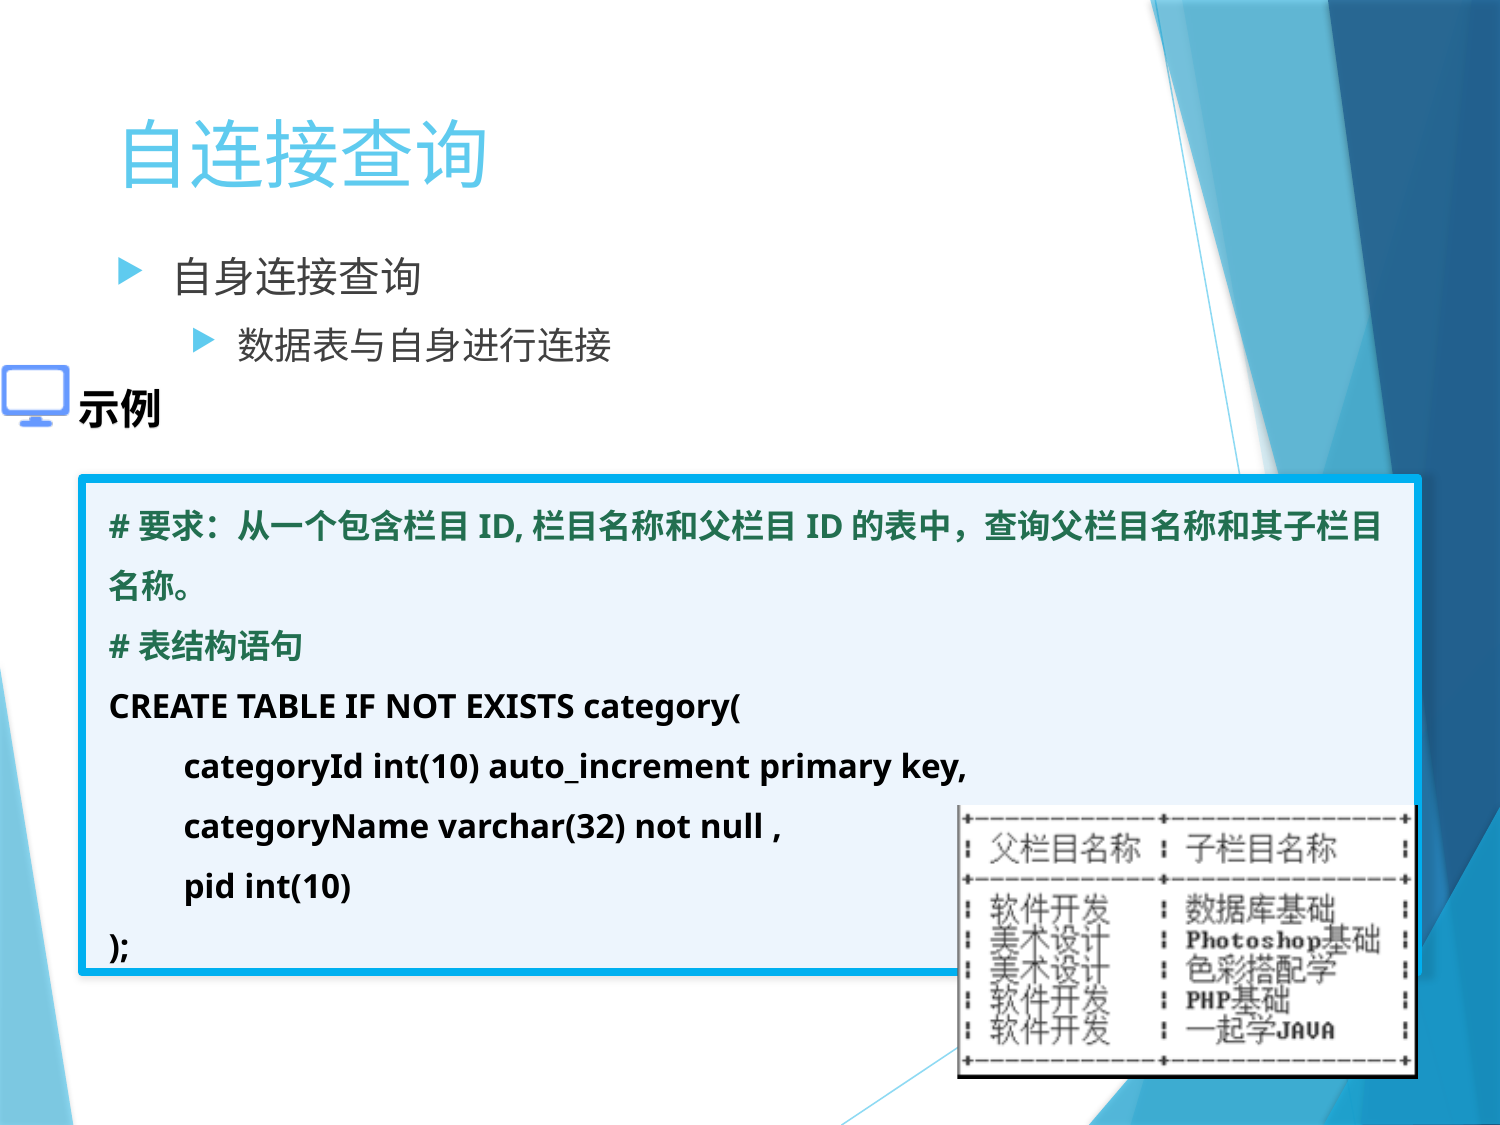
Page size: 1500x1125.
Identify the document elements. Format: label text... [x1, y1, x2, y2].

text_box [956, 805, 1419, 1079]
list 自身连接查询 数据表与自身进行连接 [100, 243, 1365, 475]
title 自连接查询 [99, 99, 1365, 207]
text_box #要求：从一个包含栏目ID,栏目名称和父栏目ID的表中，查询父栏目名称和其子栏目名称。 #表结构语句 CREATE TABLE IF NOT EXISTS category( categoryId int(10) auto_increment primary key, categoryName varchar(32) not null , pid int(10) ); [82, 478, 1418, 973]
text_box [0, 360, 179, 442]
